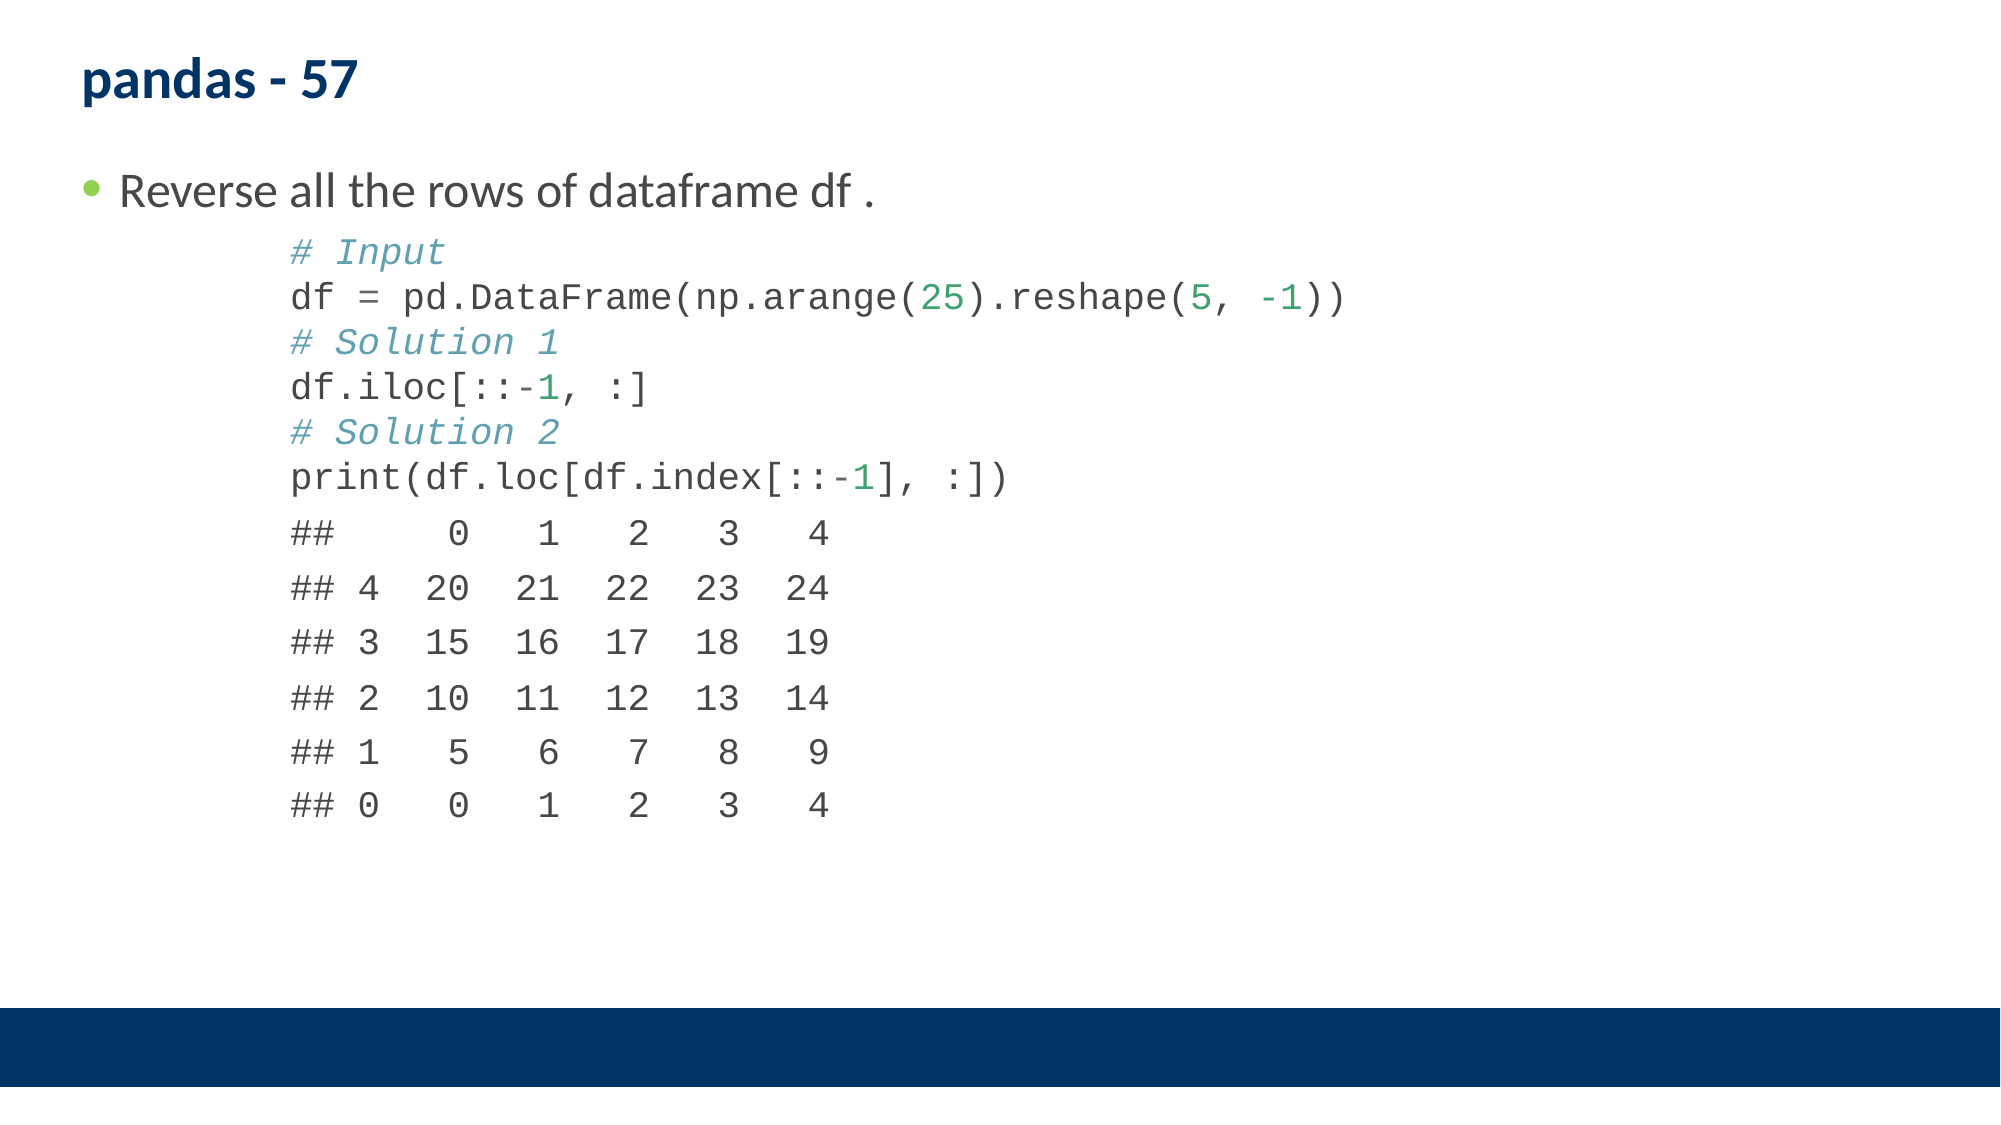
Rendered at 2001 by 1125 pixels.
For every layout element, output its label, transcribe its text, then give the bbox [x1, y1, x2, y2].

list Reverse all the rows of dataframe df . # Input df = pd.DataFrame(np.arange(25).reshape(5, -1)) # Solution 1 df.iloc[::-1, :] # Solution 2 print(df.loc[df.index[::-1], :]) ## 0 1 2 3 4 ## 4 20 21 22 23 24 ## 3 15 16 17 18 19 ## 2 10 11 12 13 14 ## 1 5 6 7 8 9 ## 0 0 1 2 3 4 [66, 149, 1917, 1001]
title pandas - 57 [66, 12, 1917, 138]
